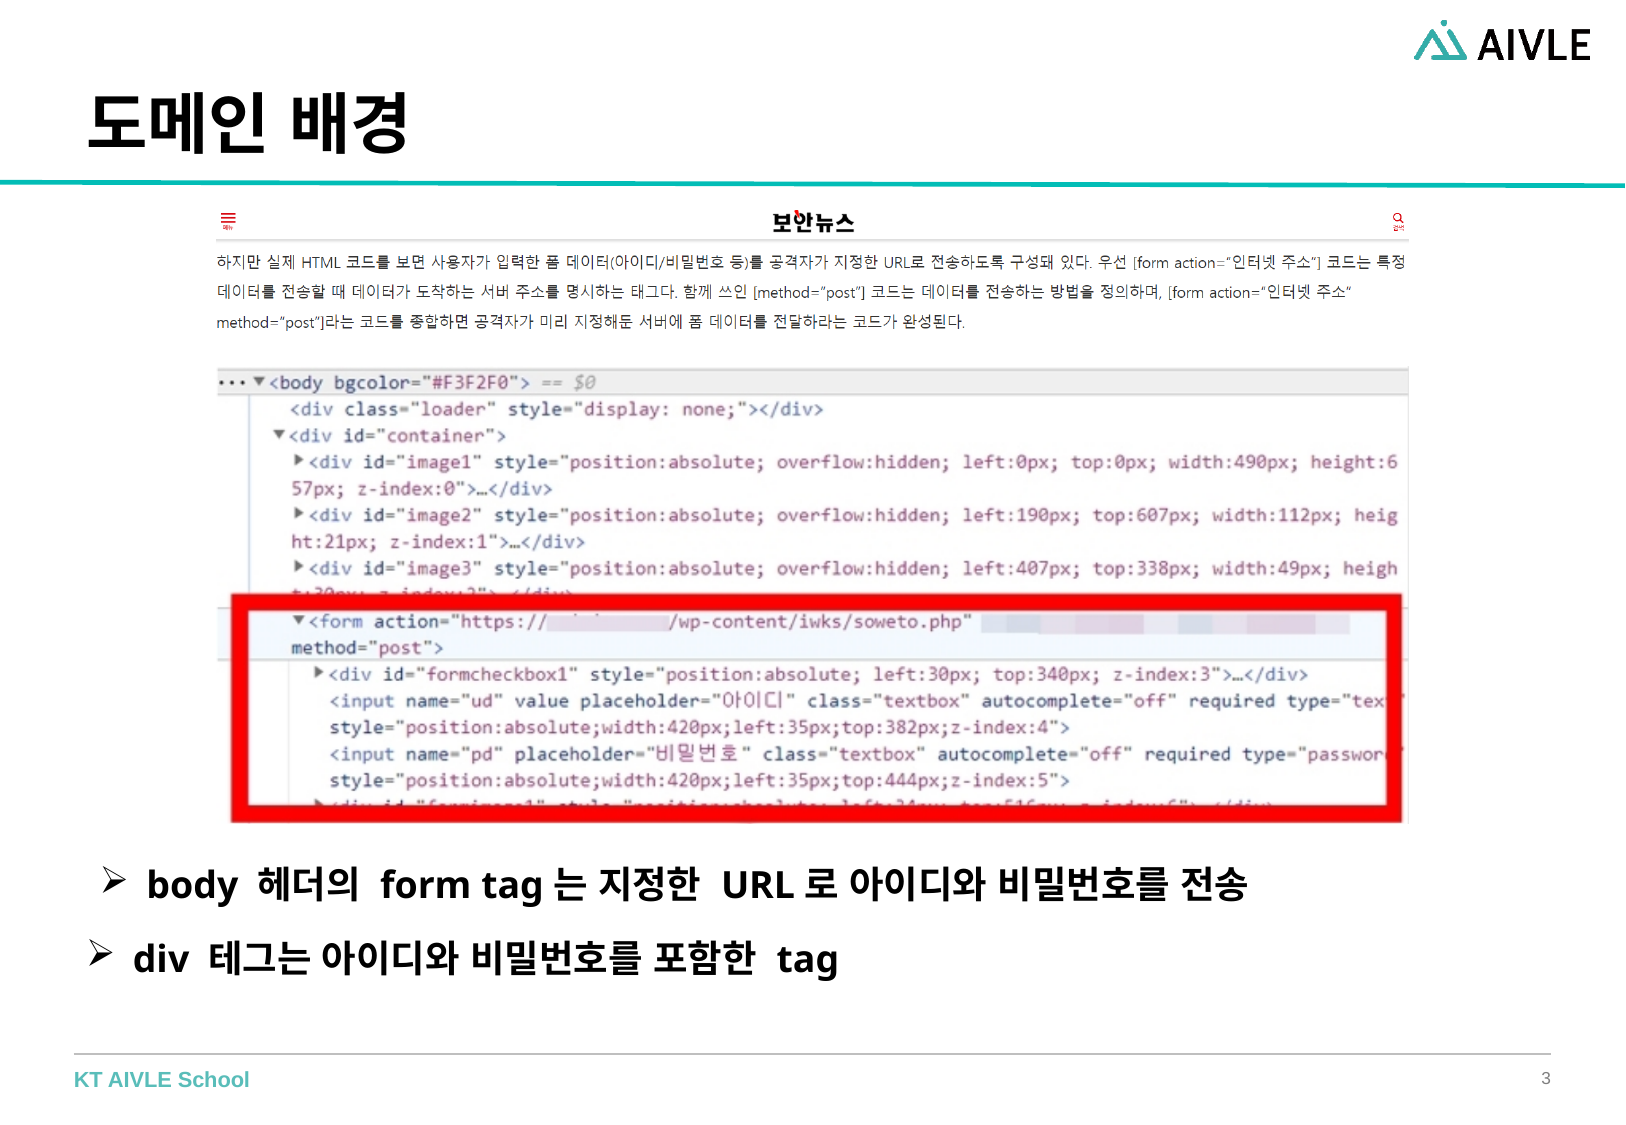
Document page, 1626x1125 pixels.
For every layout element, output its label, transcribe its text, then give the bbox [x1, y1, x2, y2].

picture [215, 210, 1410, 825]
text_box div 테그는 아이디와 비밀번호를 포함한 tag [70, 932, 1137, 989]
text_box body 헤더의 form tag는 지정한 URL로 아이디와 비밀번호를 전송 [84, 858, 1266, 915]
picture [1414, 20, 1590, 60]
title 도메인 배경 [70, 83, 594, 181]
